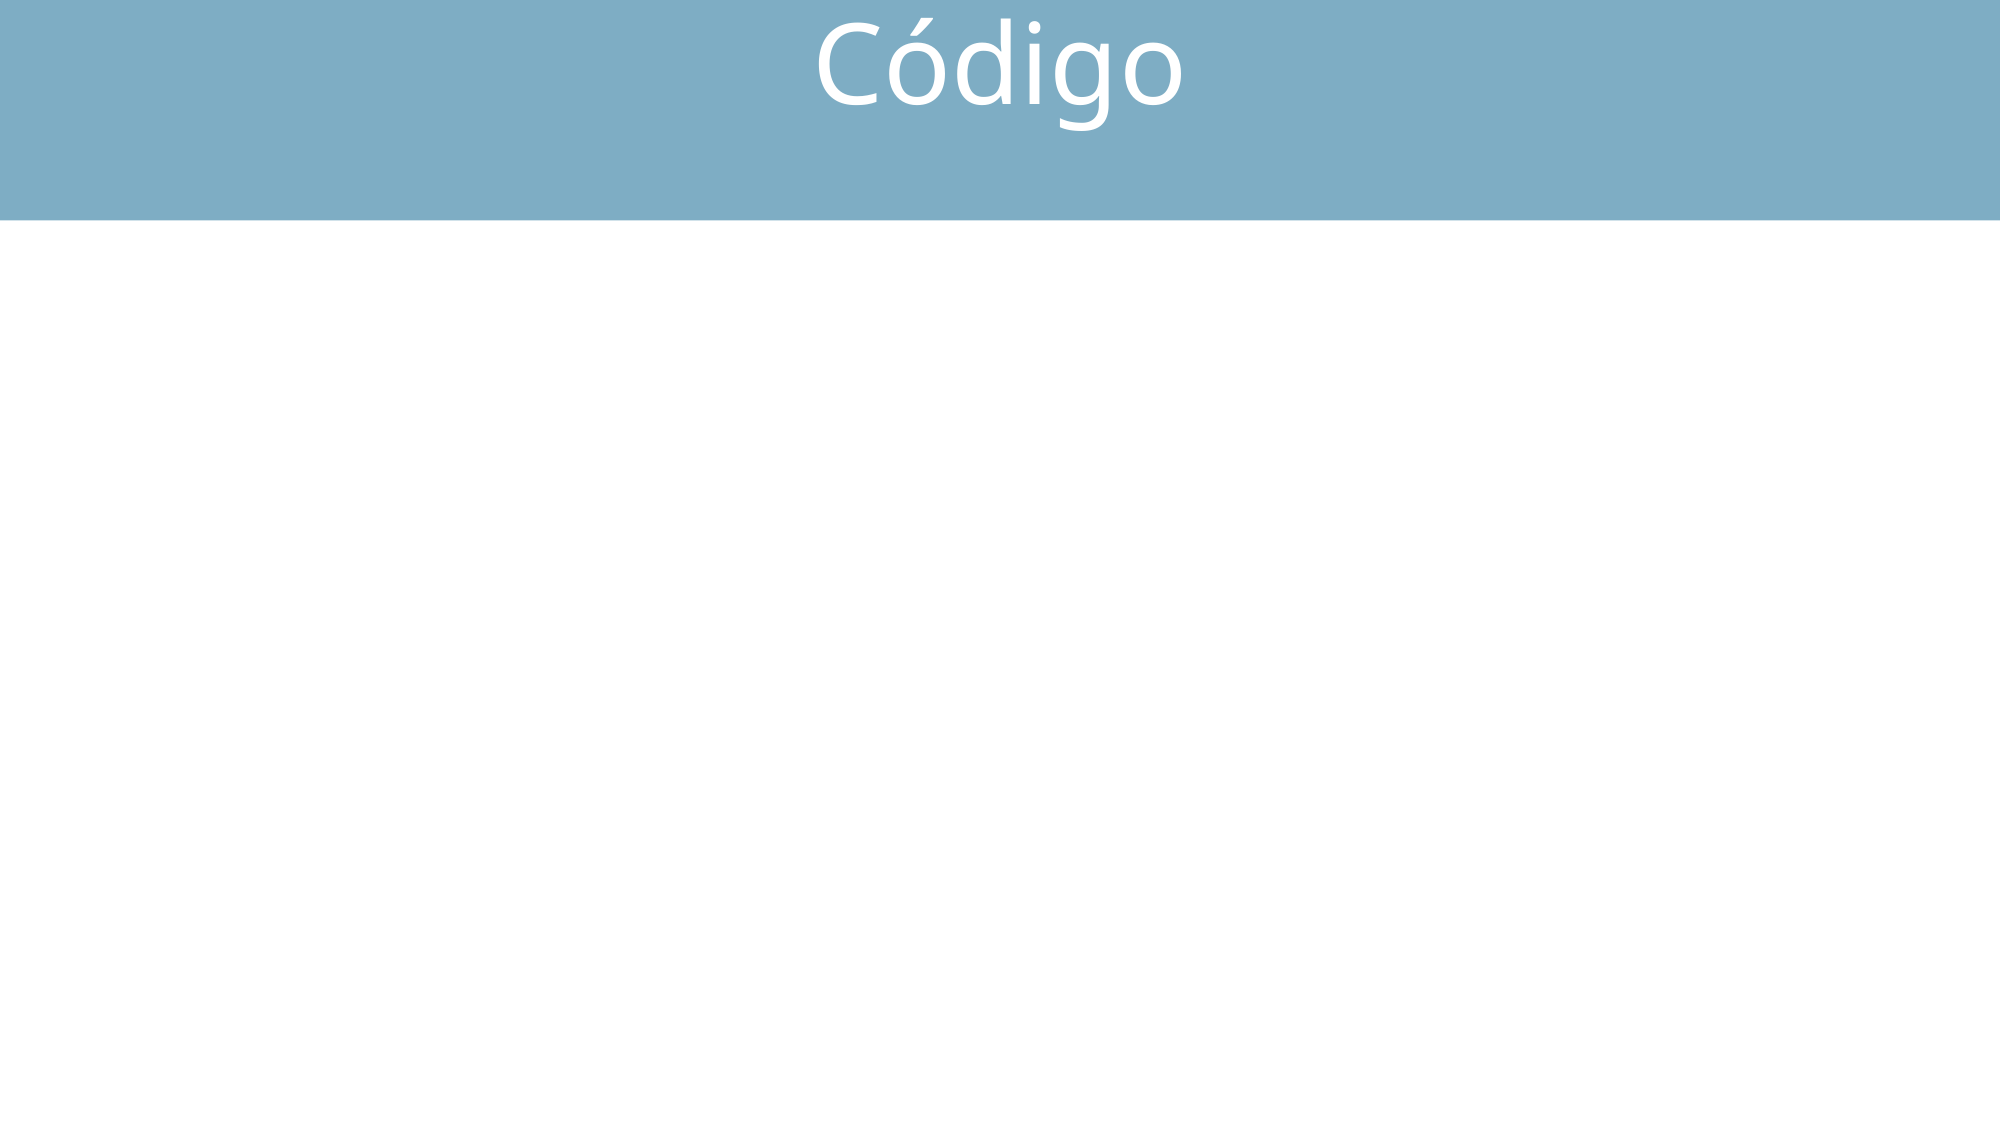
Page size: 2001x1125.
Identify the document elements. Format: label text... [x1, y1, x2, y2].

title Código [0, 0, 2000, 221]
